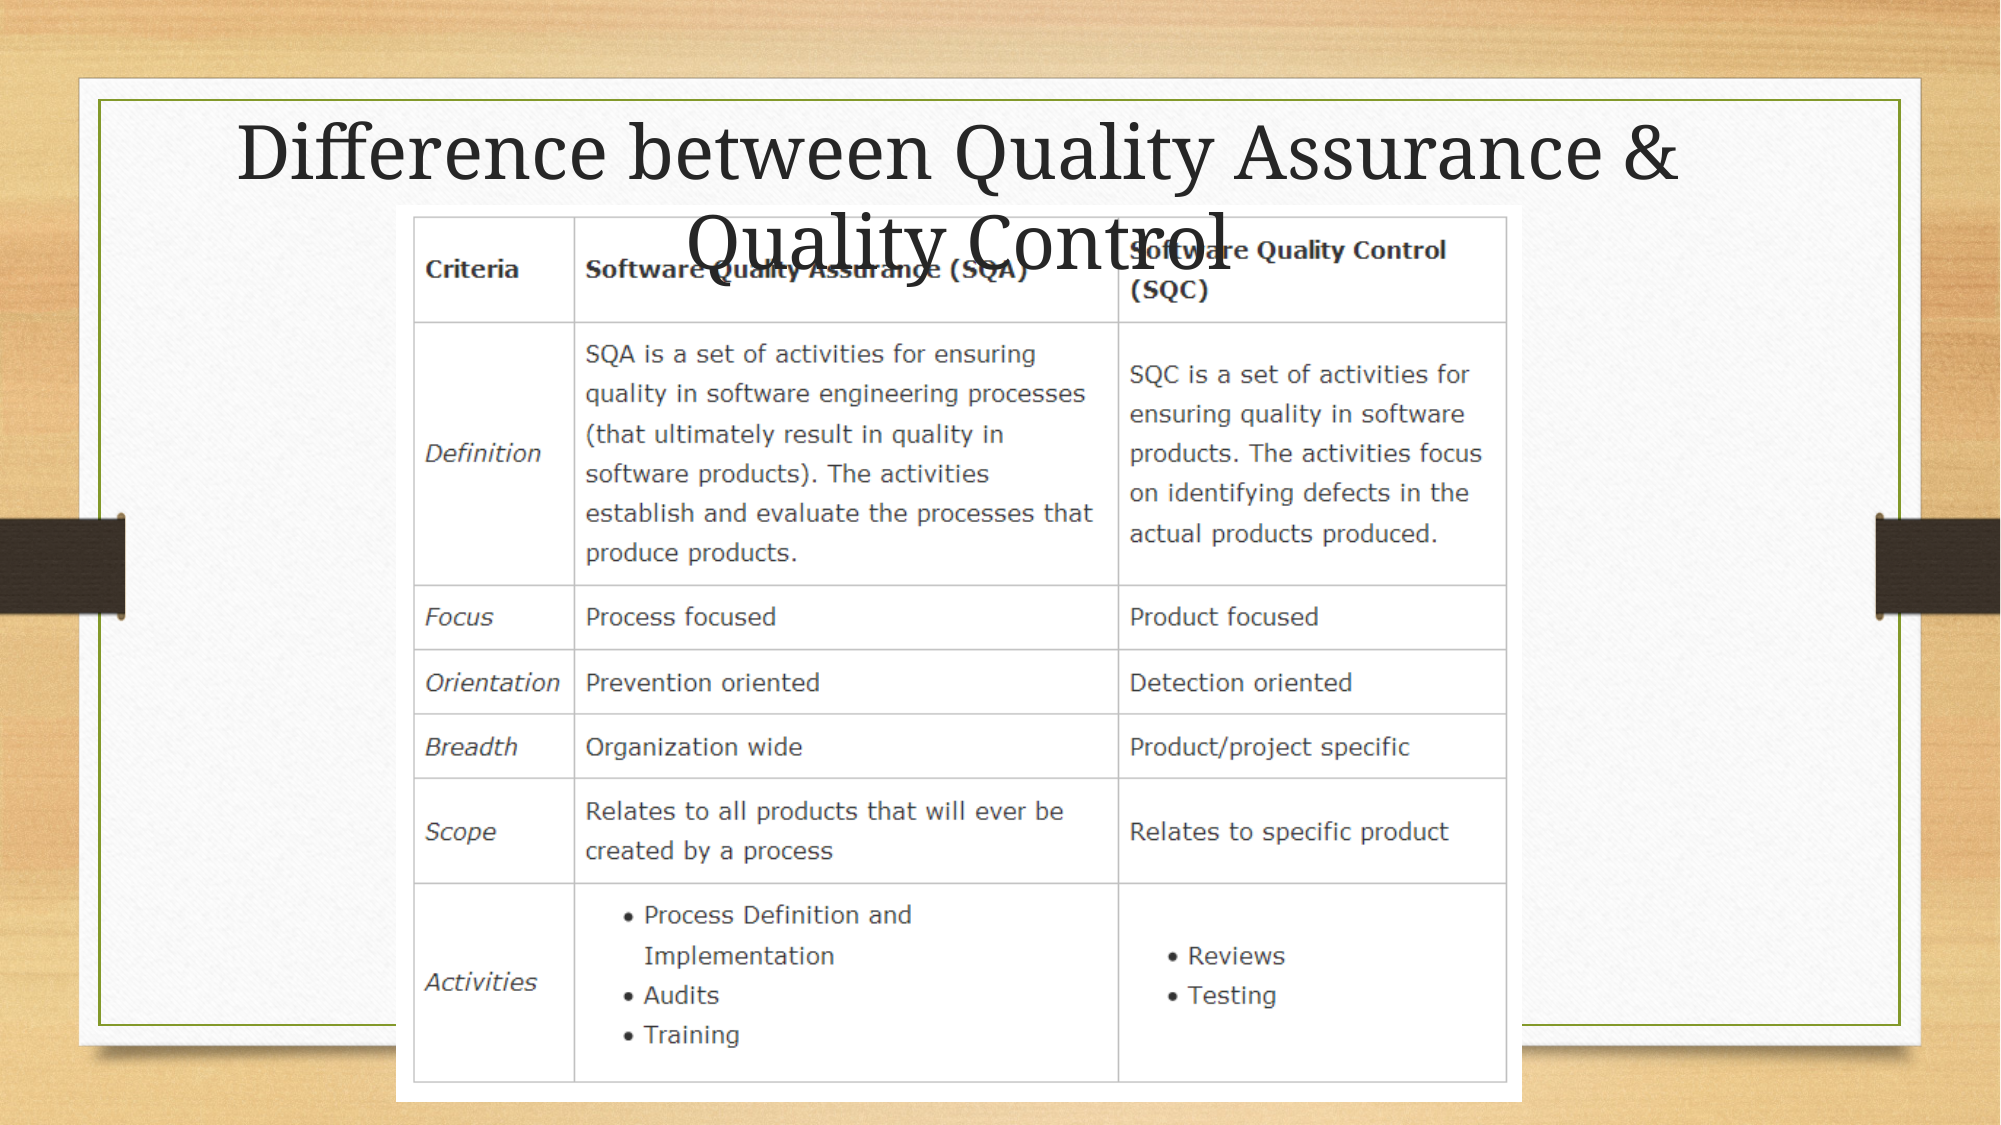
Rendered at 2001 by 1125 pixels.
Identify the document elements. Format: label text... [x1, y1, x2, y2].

text_box Difference between Quality Assurance & Quality Control [90, 97, 1828, 285]
picture [0, 0, 2001, 1125]
